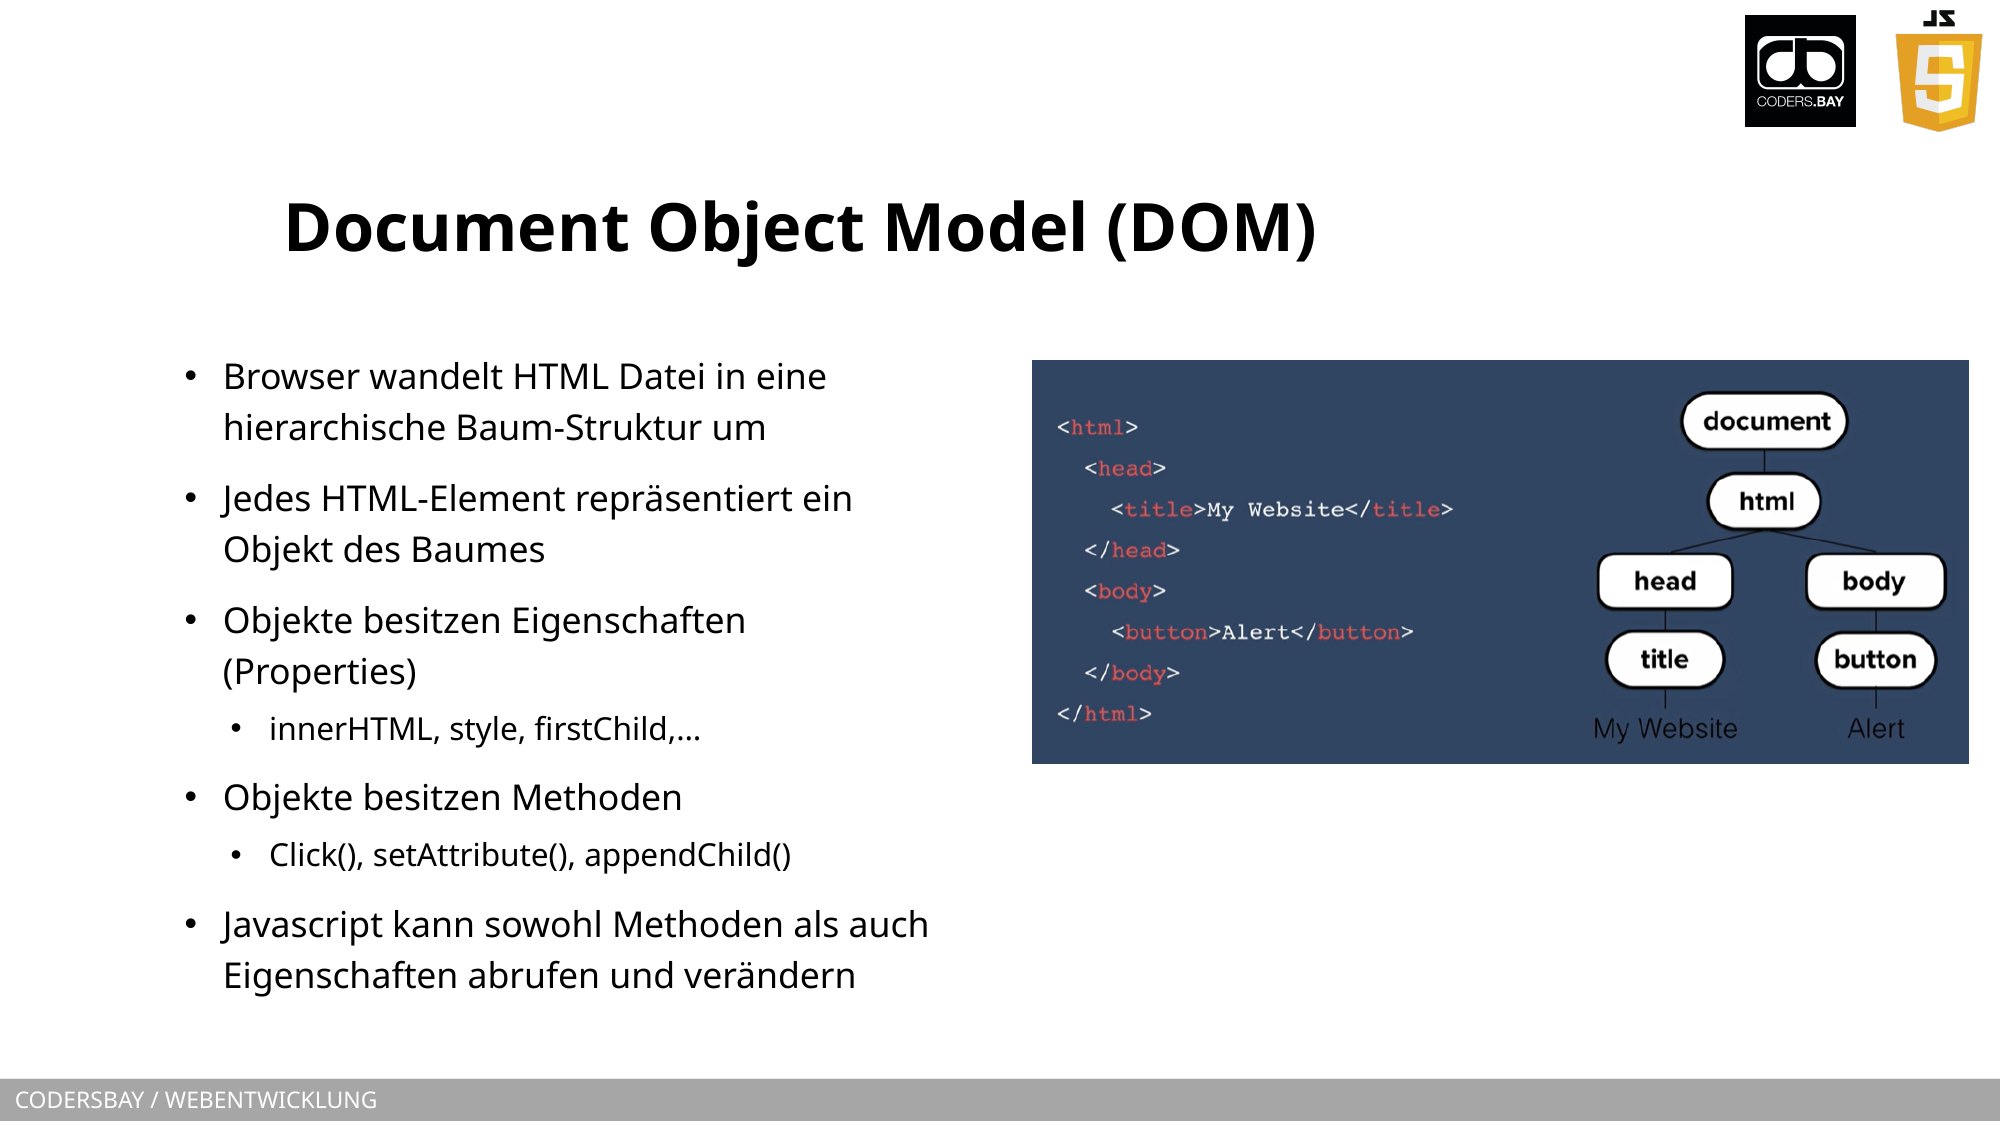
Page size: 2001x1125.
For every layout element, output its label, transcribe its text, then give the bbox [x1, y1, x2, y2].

picture [1745, 10, 2001, 132]
picture [1032, 360, 1969, 765]
title Document Object Model (DOM) [268, 112, 1732, 338]
list Browser wandelt HTML Datei in eine hierarchische Baum-Struktur um Jedes HTML-Element repräsentiert ein Objekt des Baumes Objekte besitzen Eigenschaften (Properties) innerHTML, style, firstChild,… Objekte besitzen Methoden Click(), setAttribute(), appendChild() Javascript kann sowohl Methoden als auch Eigenschaften abrufen und verändern [169, 337, 951, 1017]
